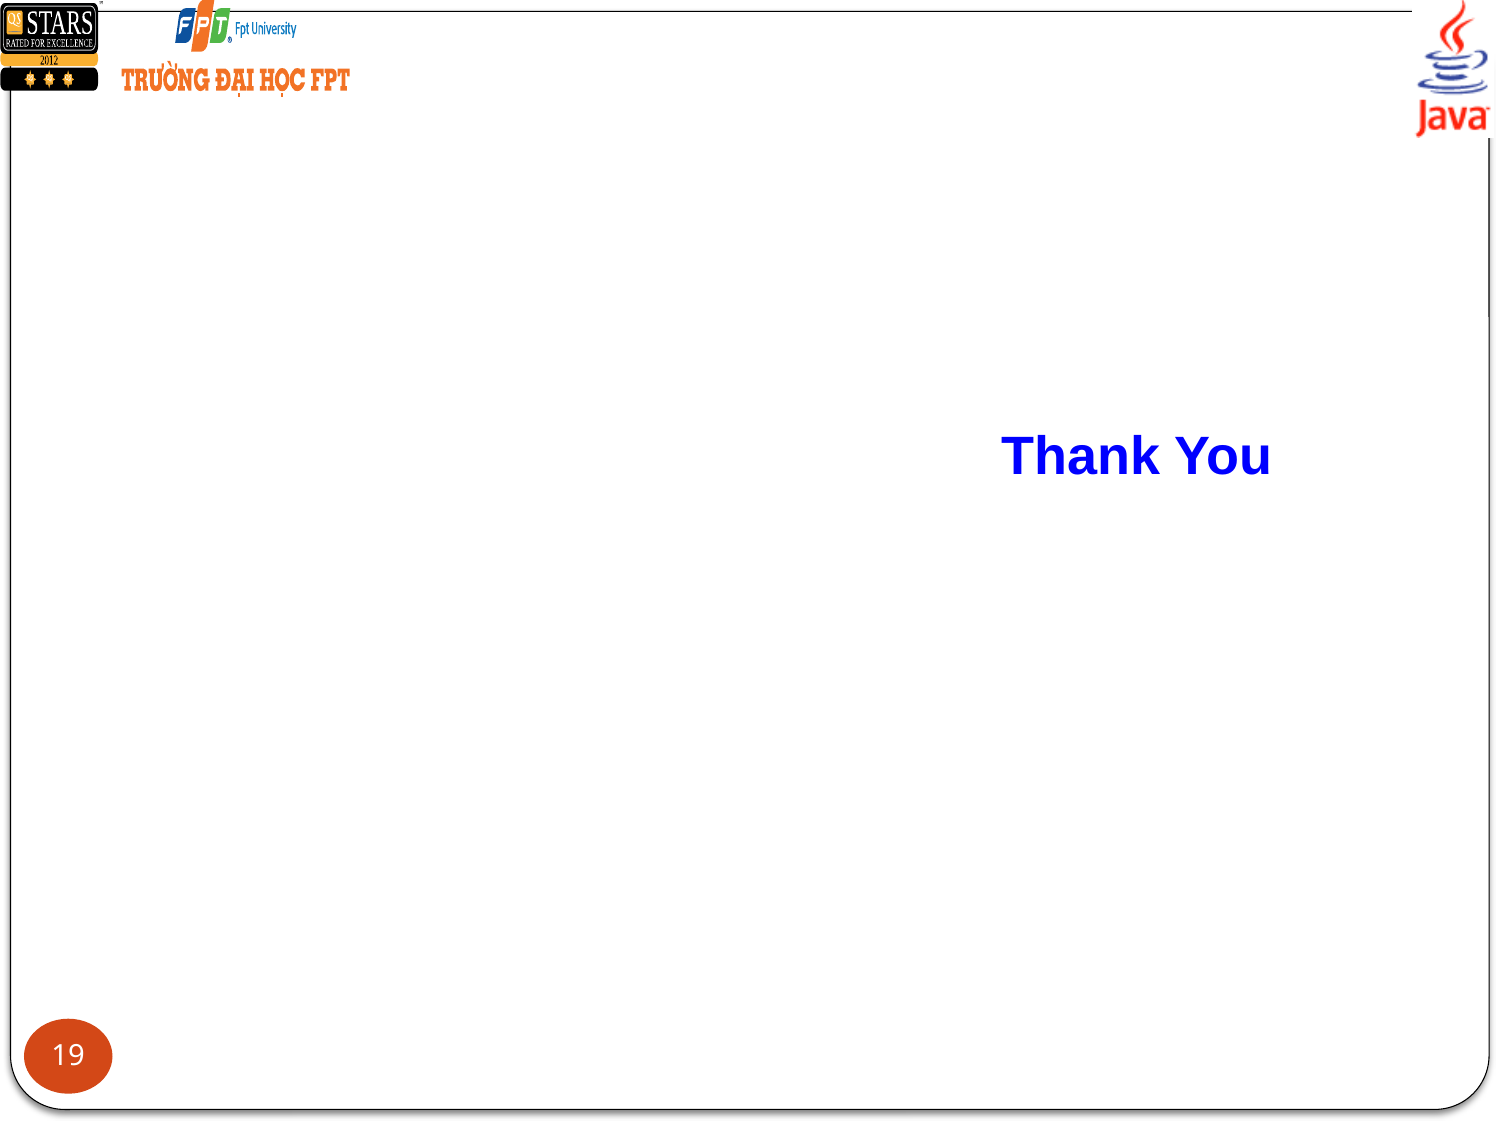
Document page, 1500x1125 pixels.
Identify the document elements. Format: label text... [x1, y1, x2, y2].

slide_number 19 [23, 1018, 113, 1094]
picture [1412, 0, 1494, 138]
title Thank You [137, 412, 1288, 500]
